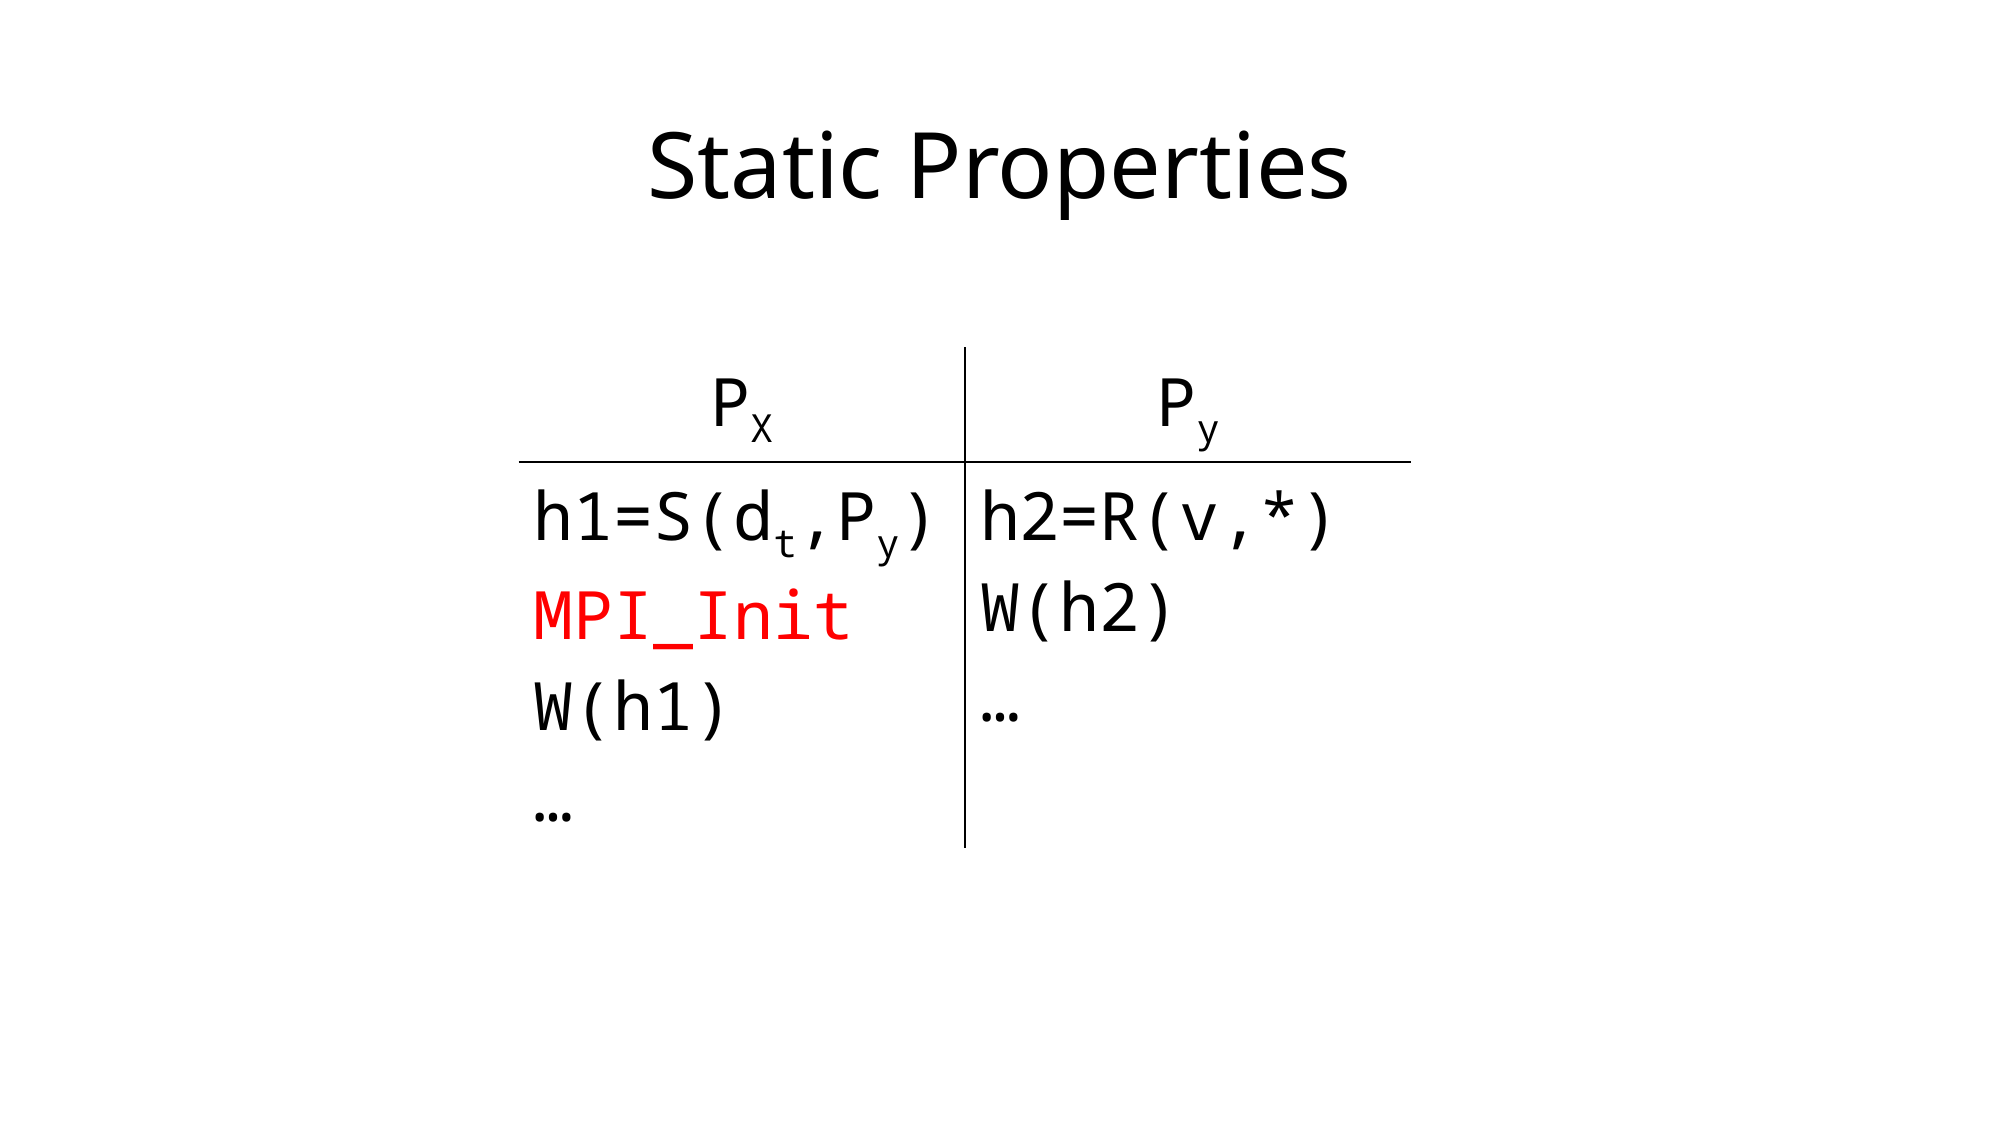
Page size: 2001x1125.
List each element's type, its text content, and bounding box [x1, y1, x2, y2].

table_cell h1=S(dt,Py) MPI_Init W(h1) … [519, 463, 964, 848]
table_cell h2=R(v,*) W(h2) … [966, 463, 1411, 848]
table_header Py [966, 347, 1411, 461]
title Static Properties [137, 59, 1863, 278]
table_header PX [519, 347, 964, 461]
